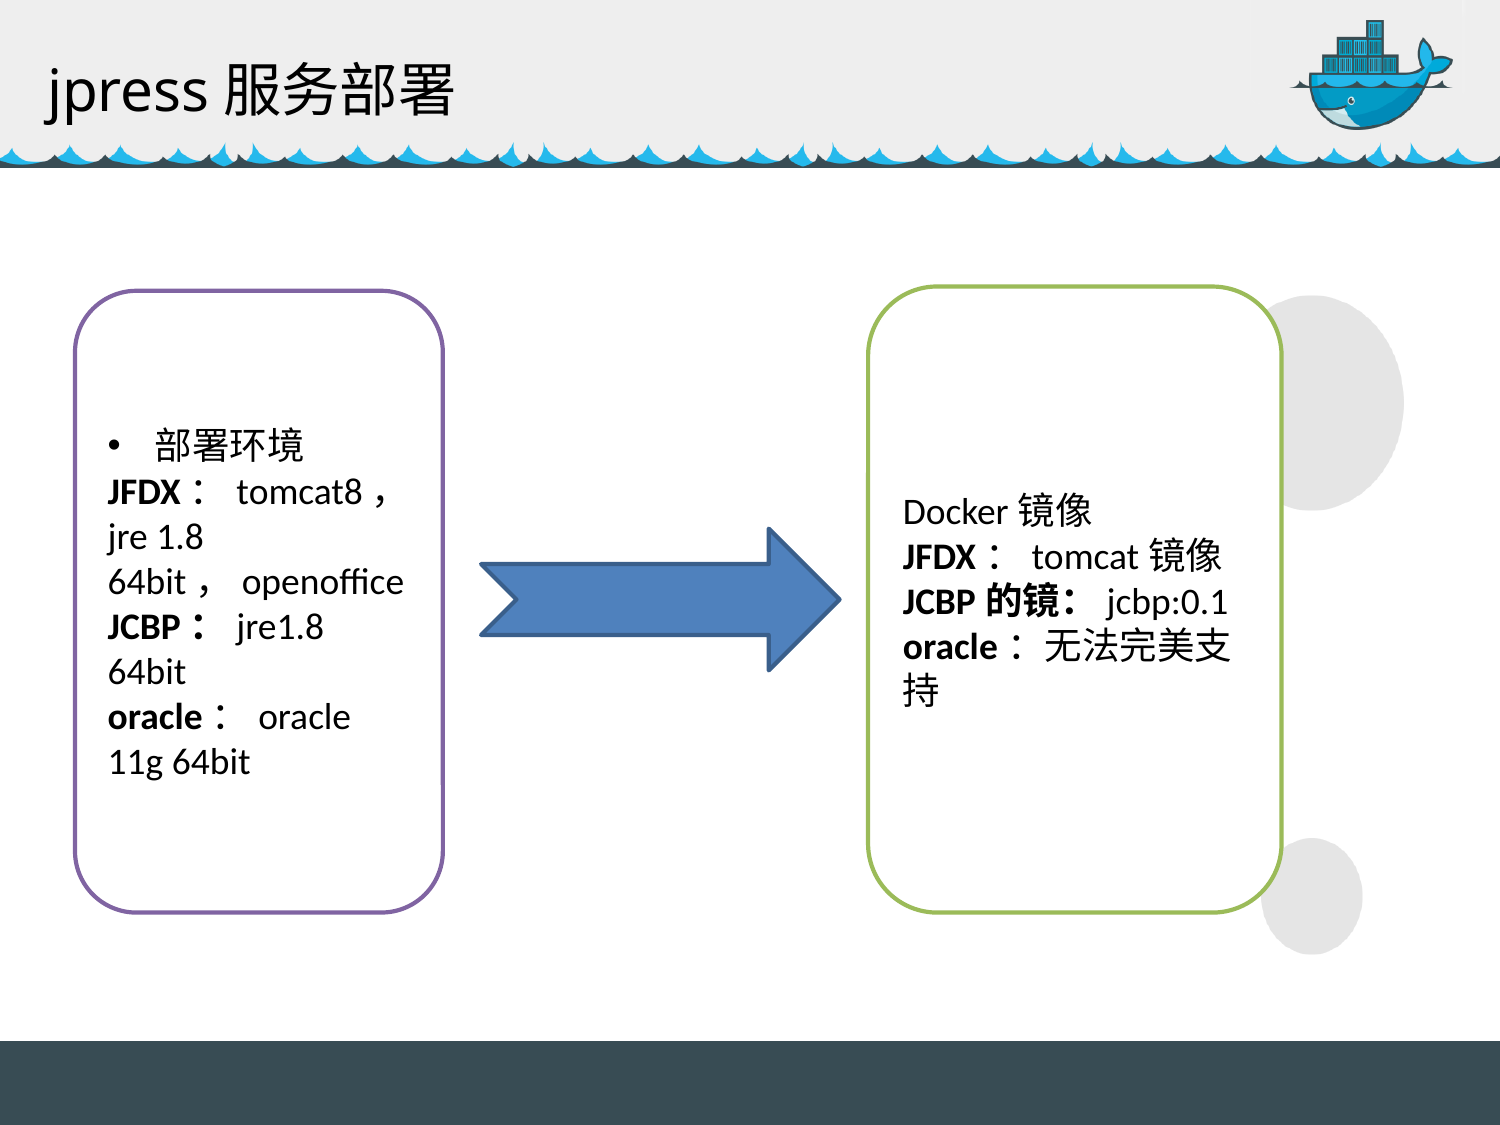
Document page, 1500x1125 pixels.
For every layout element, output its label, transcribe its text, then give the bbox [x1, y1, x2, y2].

text_box jpress服务部署 [32, 35, 1079, 141]
text_box Docker镜像 JFDX：tomcat镜像 JCBP的镜：jcbp:0.1 oracle：无法完美支持 [865, 284, 1284, 915]
picture [0, 0, 1500, 1125]
text_box 部署环境 JFDX：tomcat8，jre 1.8 64bit，openoffice JCBP：jre1.8 64bit oracle：oracle 11g 64bit [72, 288, 445, 915]
text_box [479, 526, 842, 673]
